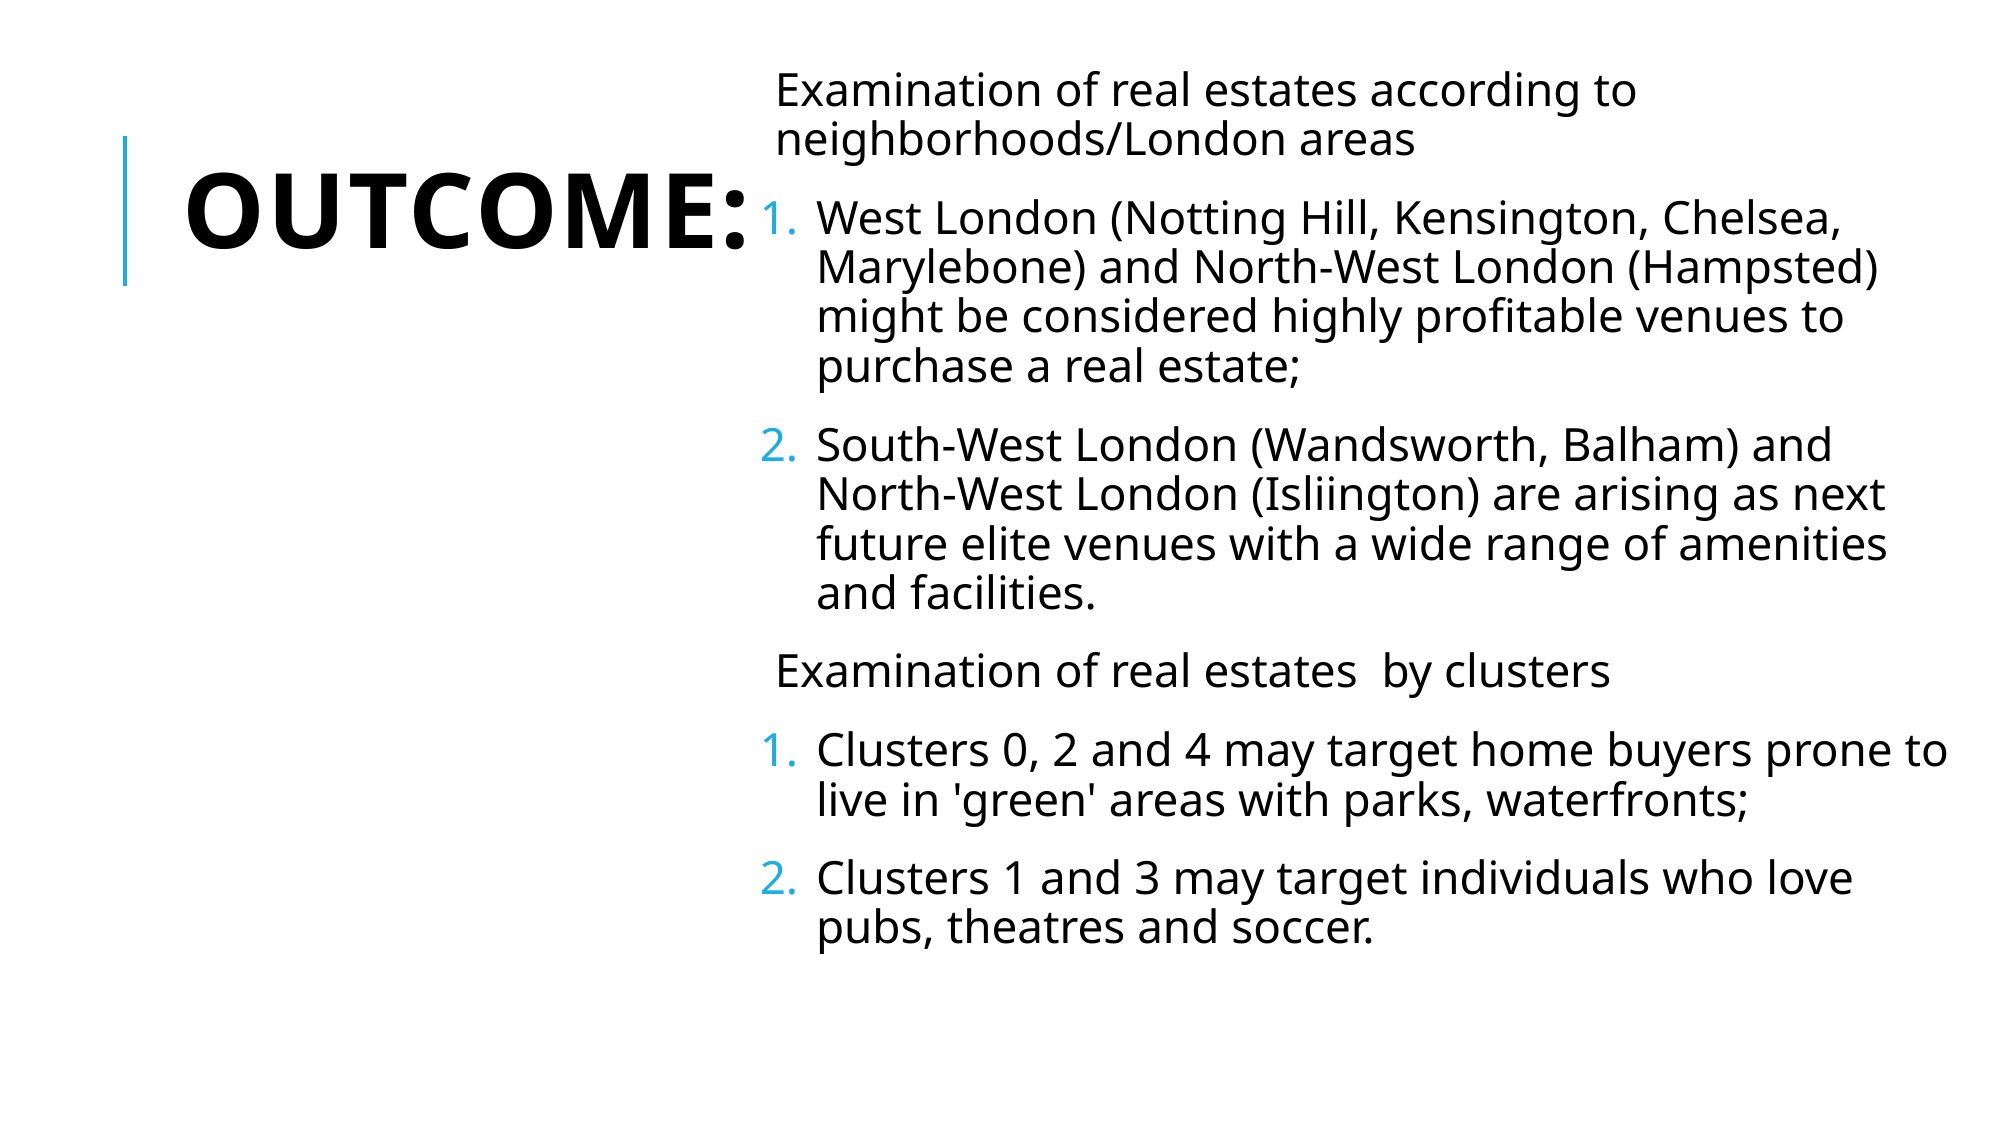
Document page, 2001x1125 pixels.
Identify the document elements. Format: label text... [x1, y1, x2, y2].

title Outcome: [168, 96, 752, 342]
list Examination of real estates according to neighborhoods/London areas West London (Notting Hill, Kensington, Chelsea, Marylebone) and North-West London (Hampsted) might be considered highly profitable venues to purchase a real estate; South-West London (Wandsworth, Balham) and North-West London (Isliington) are arising as next future elite venues with a wide range of amenities and facilities. Examination of real estates by clusters Clusters 0, 2 and 4 may target home buyers prone to live in 'green' areas with parks, waterfronts; Clusters 1 and 3 may target individuals who love pubs, theatres and soccer. [752, 59, 1978, 993]
